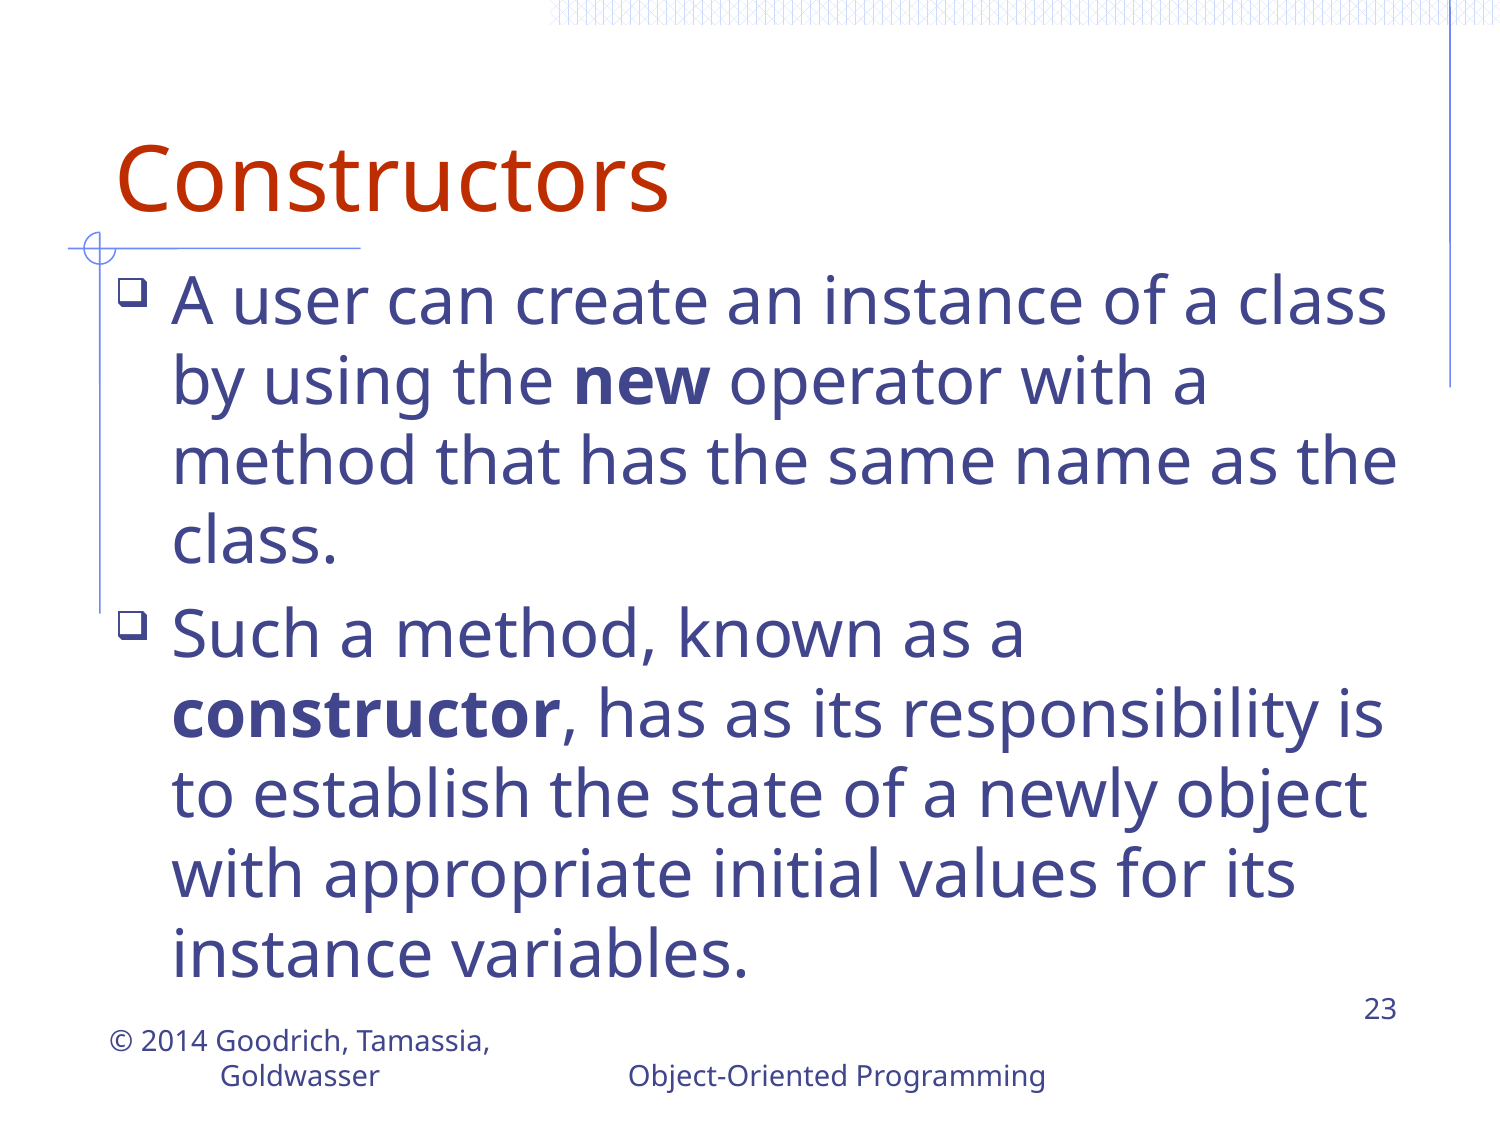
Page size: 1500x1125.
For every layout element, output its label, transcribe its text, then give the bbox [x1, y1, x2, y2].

title Constructors [99, 50, 1375, 238]
slide_number 23 [1099, 962, 1413, 1038]
list A user can create an instance of a class by using the new operator with a method that has the same name as the class. Such a method, known as a constructor, has as its responsibility is to establish the state of a newly object with appropriate initial values for its instance variables. [99, 249, 1450, 1025]
footer Object-Oriented Programming [599, 1024, 1076, 1101]
slide_number © 2014 Goodrich, Tamassia, Goldwasser [12, 1024, 588, 1101]
